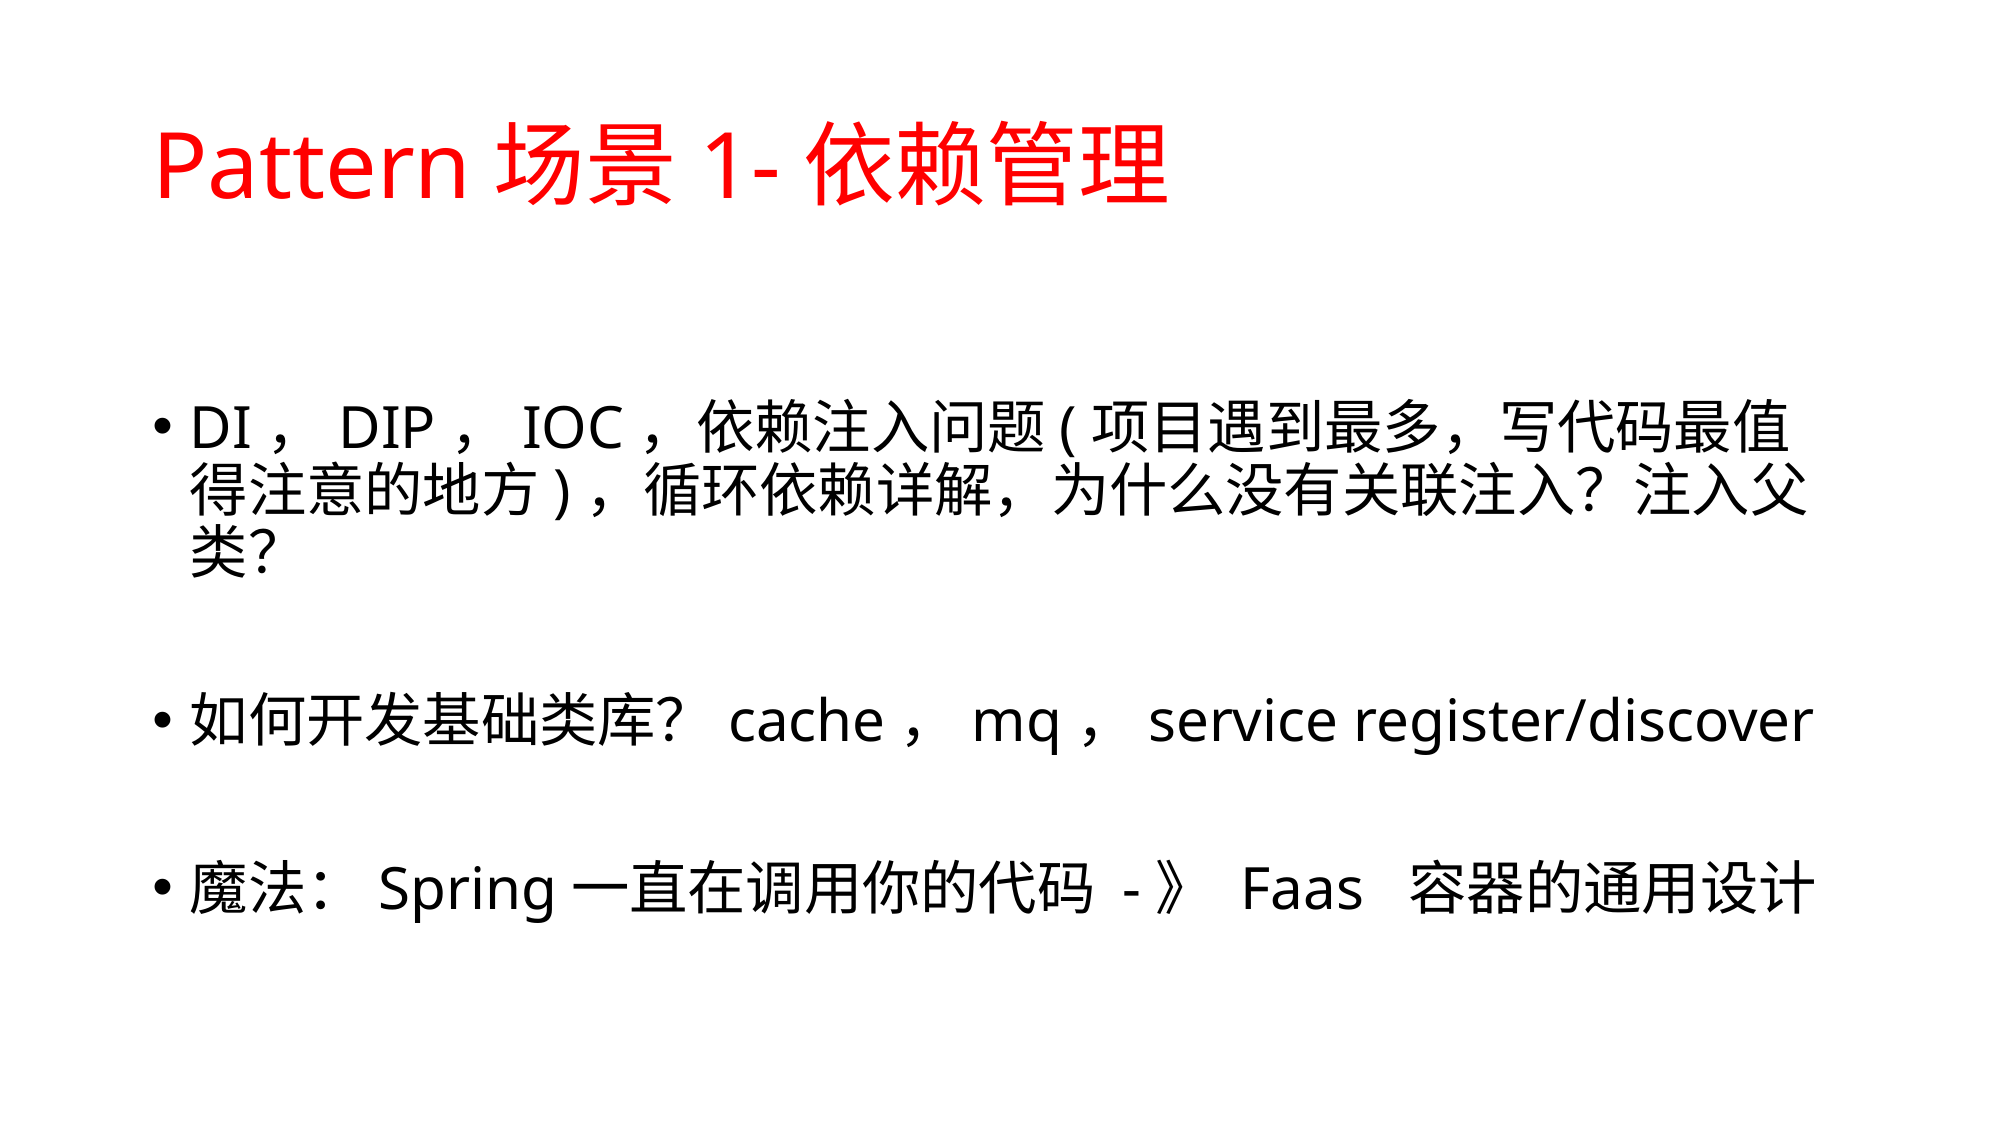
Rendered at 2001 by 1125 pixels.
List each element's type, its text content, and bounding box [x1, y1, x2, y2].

title Pattern场景1-依赖管理 [137, 59, 1863, 278]
list DI，DIP，IOC，依赖注入问题(项目遇到最多，写代码最值得注意的地方)，循环依赖详解，为什么没有关联注入？注入父类？ 如何开发基础类库？cache，mq，service register/discover 魔法：Spring一直在调用你的代码 -》 Faas 容器的通用设计 [137, 299, 1863, 1014]
